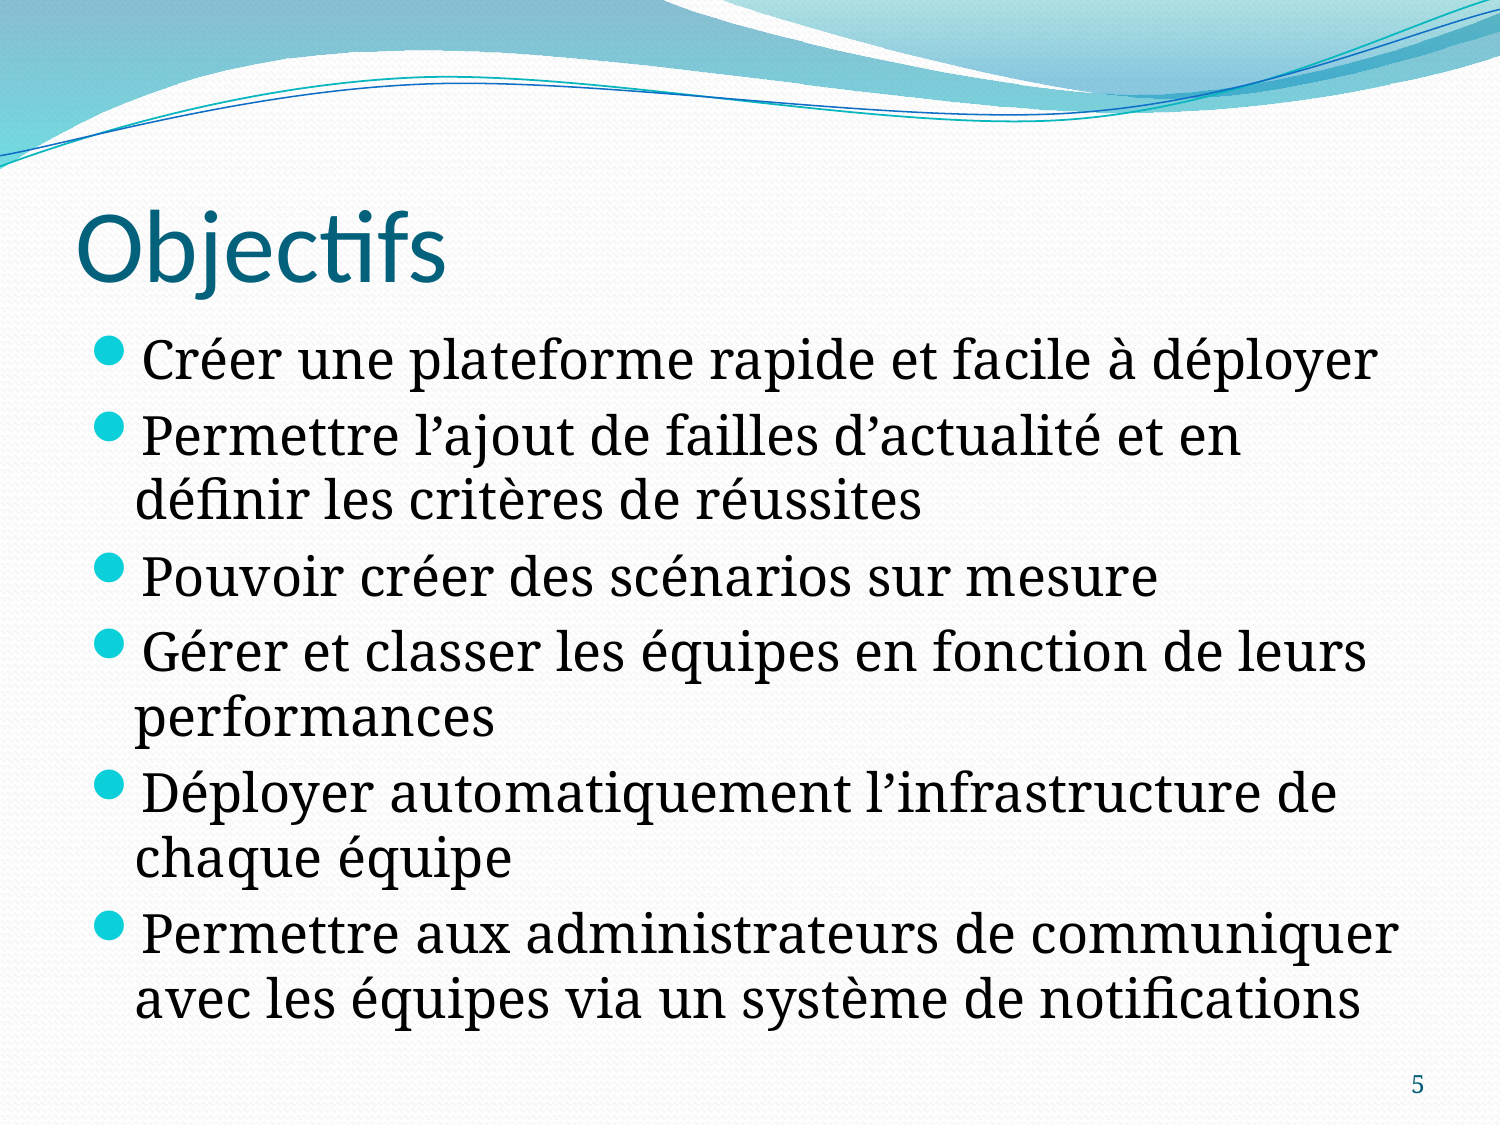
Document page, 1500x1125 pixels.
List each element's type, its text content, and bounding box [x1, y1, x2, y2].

title Objectifs [75, 115, 1425, 303]
list Créer une plateforme rapide et facile à déployer Permettre l’ajout de failles d’actualité et en définir les critères de réussites Pouvoir créer des scénarios sur mesure Gérer et classer les équipes en fonction de leurs performances Déployer automatiquement l’infrastructure de chaque équipe Permettre aux administrateurs de communiquer avec les équipes via un système de notifications [75, 317, 1425, 1038]
slide_number 5 [1299, 1042, 1425, 1103]
